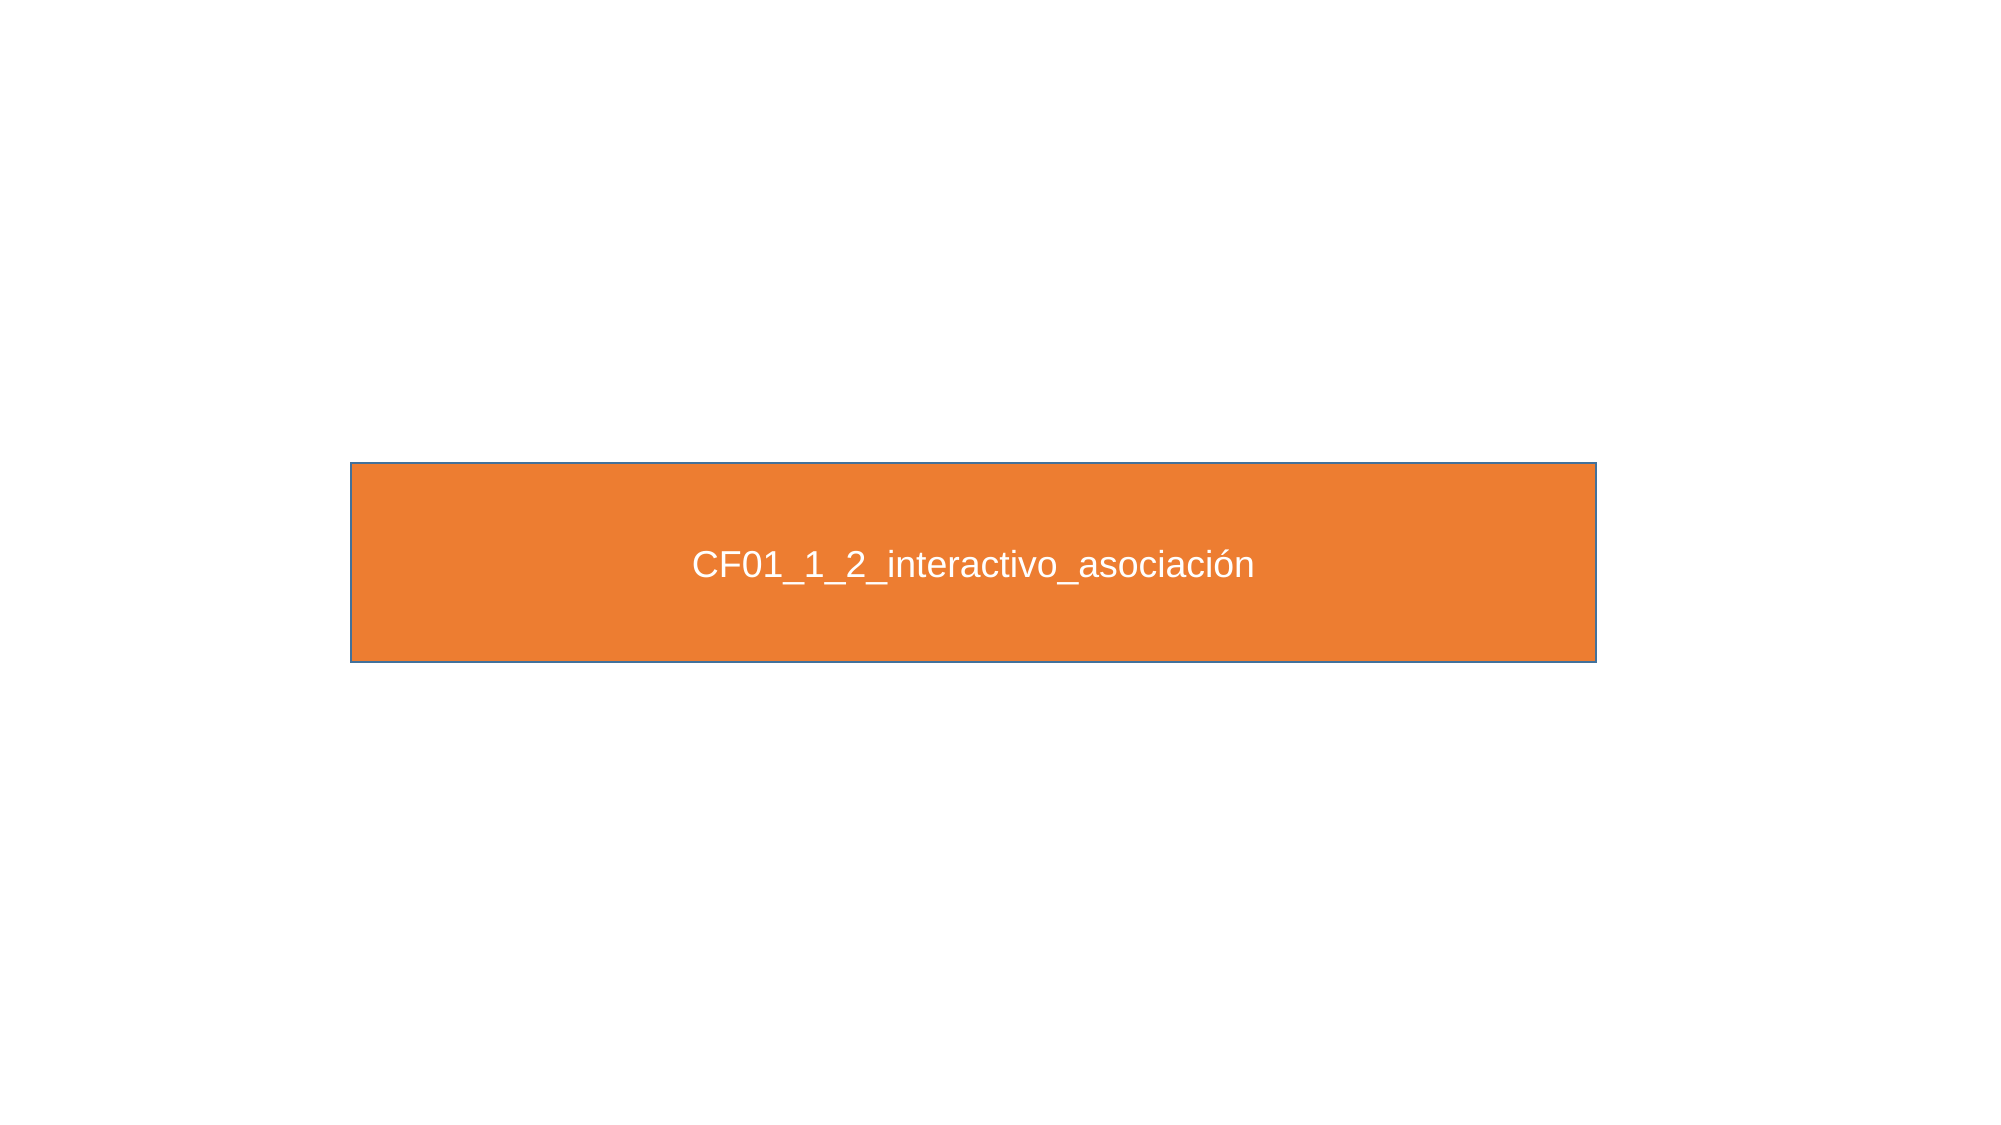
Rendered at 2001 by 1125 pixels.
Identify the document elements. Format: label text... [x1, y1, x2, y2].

text_box CF01_1_2_interactivo_asociación [350, 463, 1596, 662]
